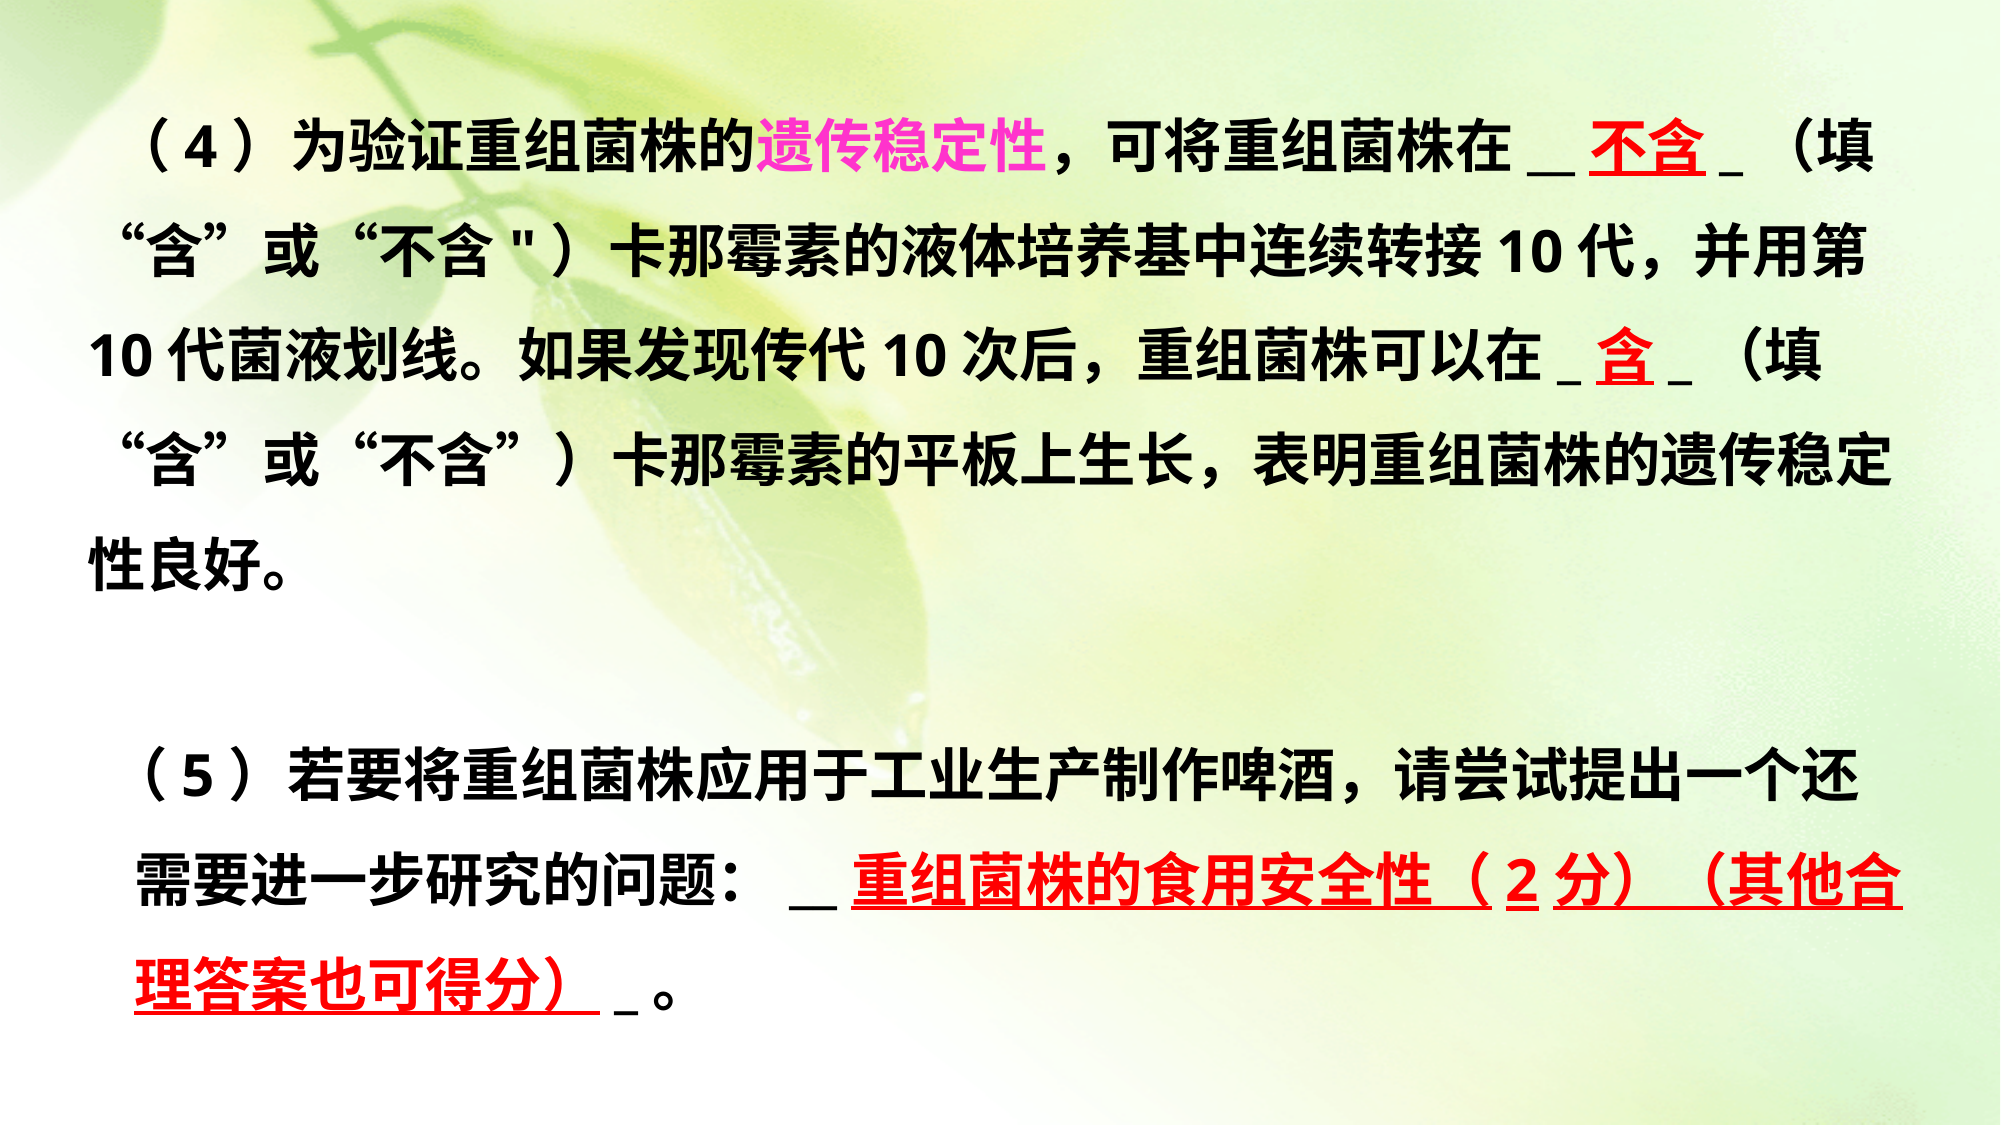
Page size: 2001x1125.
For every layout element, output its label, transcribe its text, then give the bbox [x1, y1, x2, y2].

text_box （4）为验证重组菌株的遗传稳定性，可将重组菌株在__不含_（填“含”或“不含"）卡那霉素的液体培养基中连续转接10代，并用第10代菌液划线。如果发现传代10次后，重组菌株可以在_含_（填“含”或“不含”）卡那霉素的平板上生长，表明重组菌株的遗传稳定性良好。 （5）若要将重组菌株应用于工业生产制作啤酒，请尝试提出一个还需要进一步研究的问题：__重组菌株的食用安全性（2分）（其他合理答案也可得分）_。 [72, 66, 1928, 1026]
picture [0, 0, 2001, 1125]
